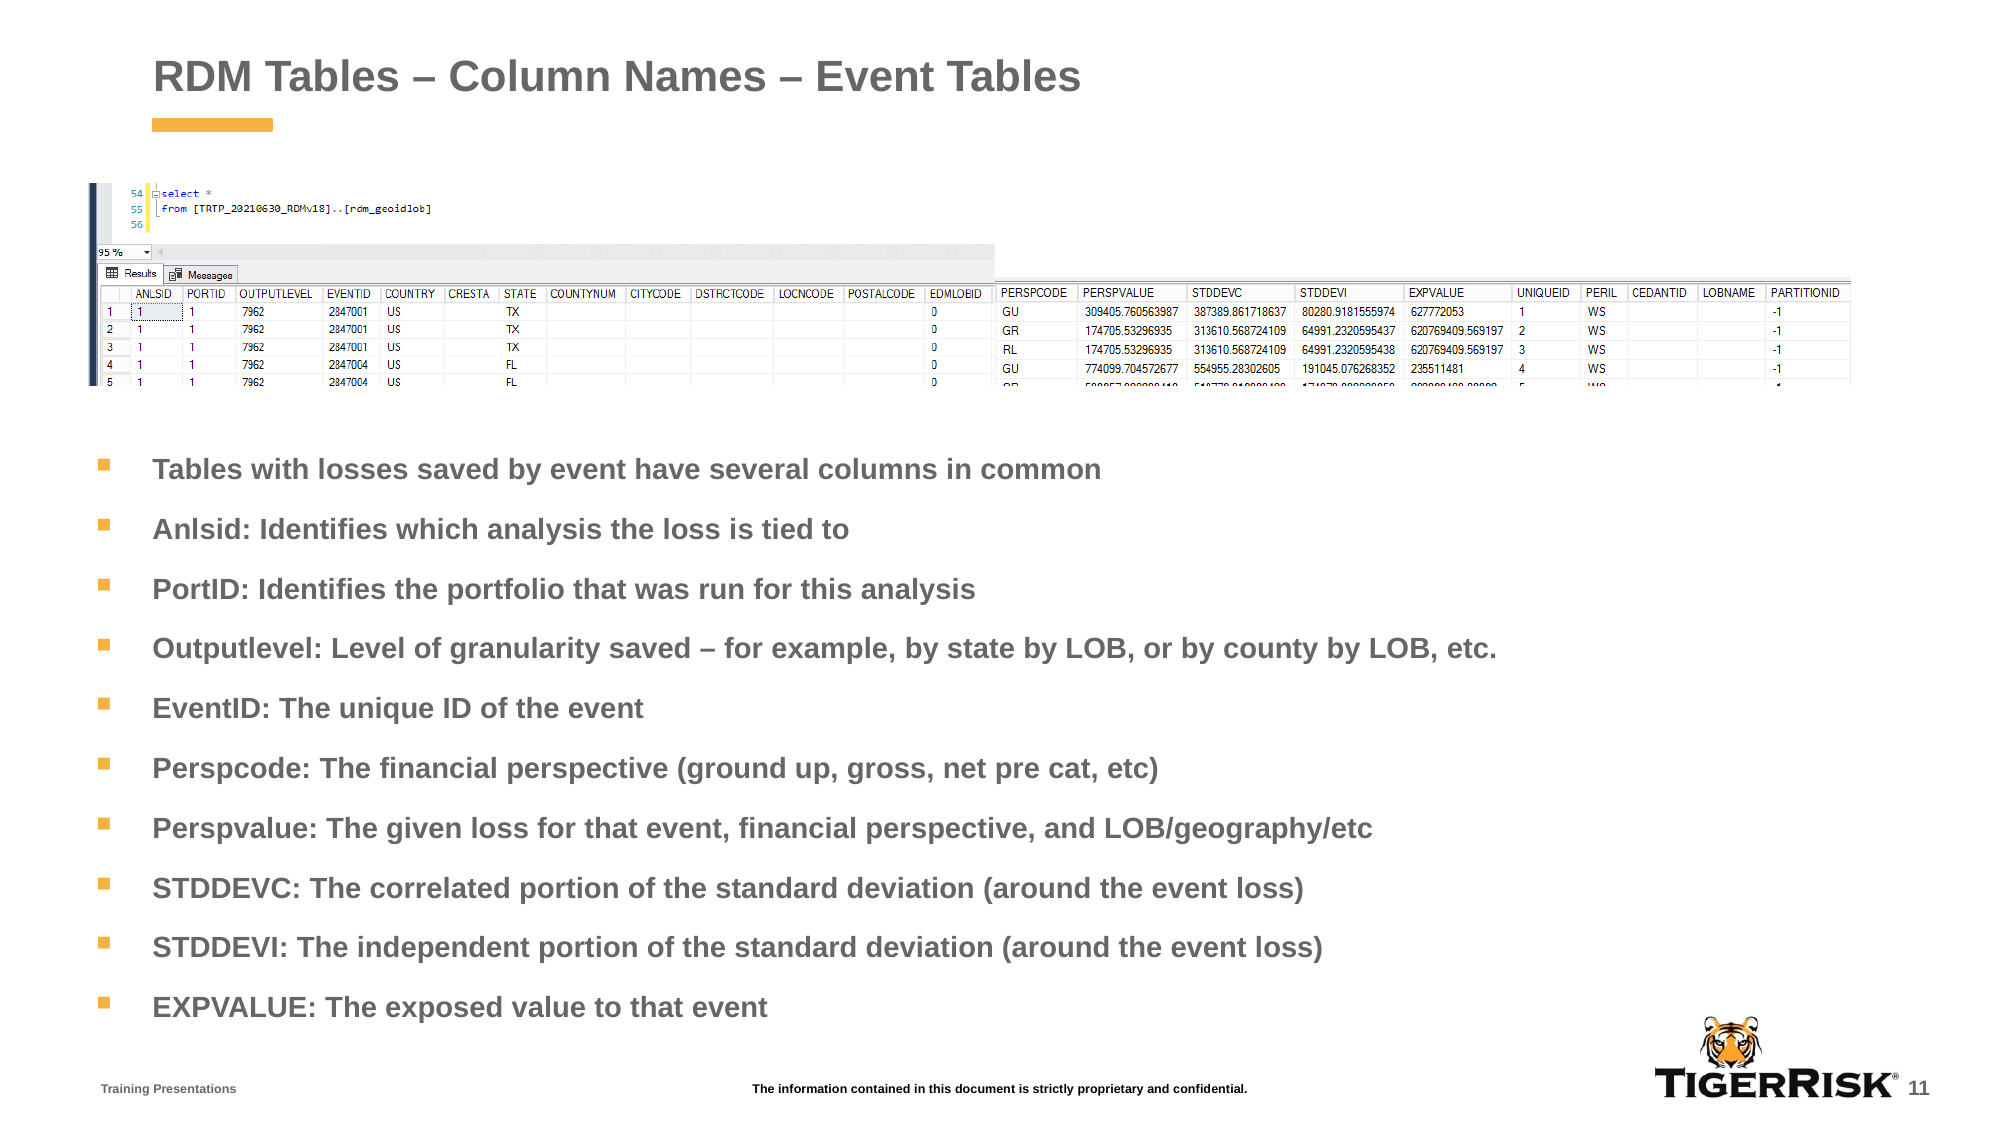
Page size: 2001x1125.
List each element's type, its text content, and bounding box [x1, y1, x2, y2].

picture [88, 183, 995, 386]
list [1000, 277, 1852, 386]
text_box Tables with losses saved by event have several columns in common Anlsid: Identifies which analysis the loss is tied to PortID: Identifies the portfolio that was run for this analysis Outputlevel: Level of granularity saved – for example, by state by LOB, or by county by LOB, etc. EventID: The unique ID of the event Perspcode: The financial perspective (ground up, gross, net pre cat, etc) Perspvalue: The given loss for that event, financial perspective, and LOB/geography/etc STDDEVC: The correlated portion of the standard deviation (around the event loss) STDDEVI: The independent portion of the standard deviation (around the event loss) EXPVALUE: The exposed value to that event [81, 443, 1913, 1070]
title RDM Tables – Column Names – Event Tables [138, 40, 1751, 109]
picture [1651, 1070, 1902, 1098]
